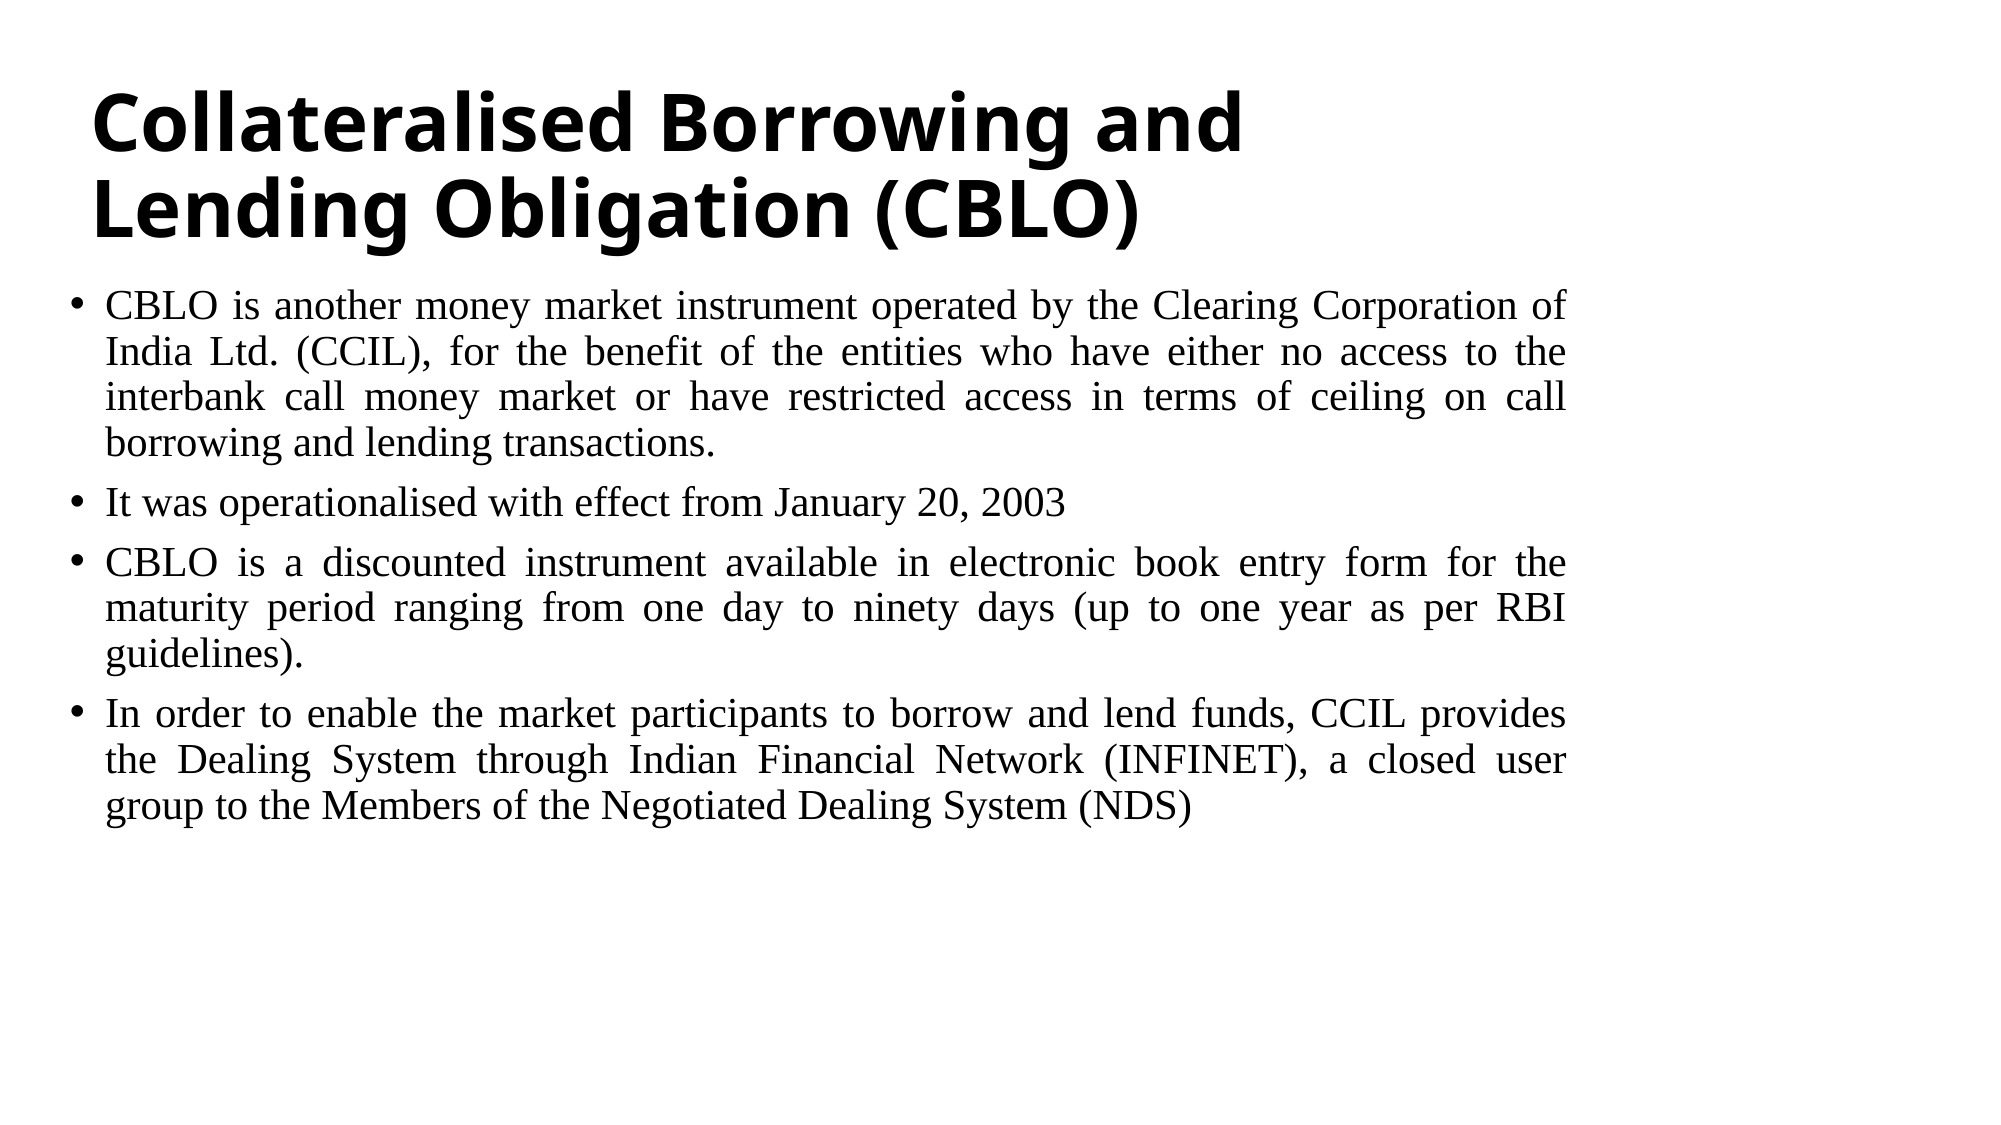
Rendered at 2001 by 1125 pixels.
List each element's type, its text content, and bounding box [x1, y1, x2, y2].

list CBLO is another money market instrument operated by the Clearing Corporation of India Ltd. (CCIL), for the benefit of the entities who have either no access to the interbank call money market or have restricted access in terms of ceiling on call borrowing and lending transactions. It was operationalised with effect from January 20, 2003 CBLO is a discounted instrument available in electronic book entry form for the maturity period ranging from one day to ninety days (up to one year as per RBI guidelines). In order to enable the market participants to borrow and lend funds, CCIL provides the Dealing System through Indian Financial Network (INFINET), a closed user group to the Members of the Negotiated Dealing System (NDS) [54, 274, 1583, 838]
title Collateralised Borrowing and Lending Obligation (CBLO) [75, 75, 1810, 263]
